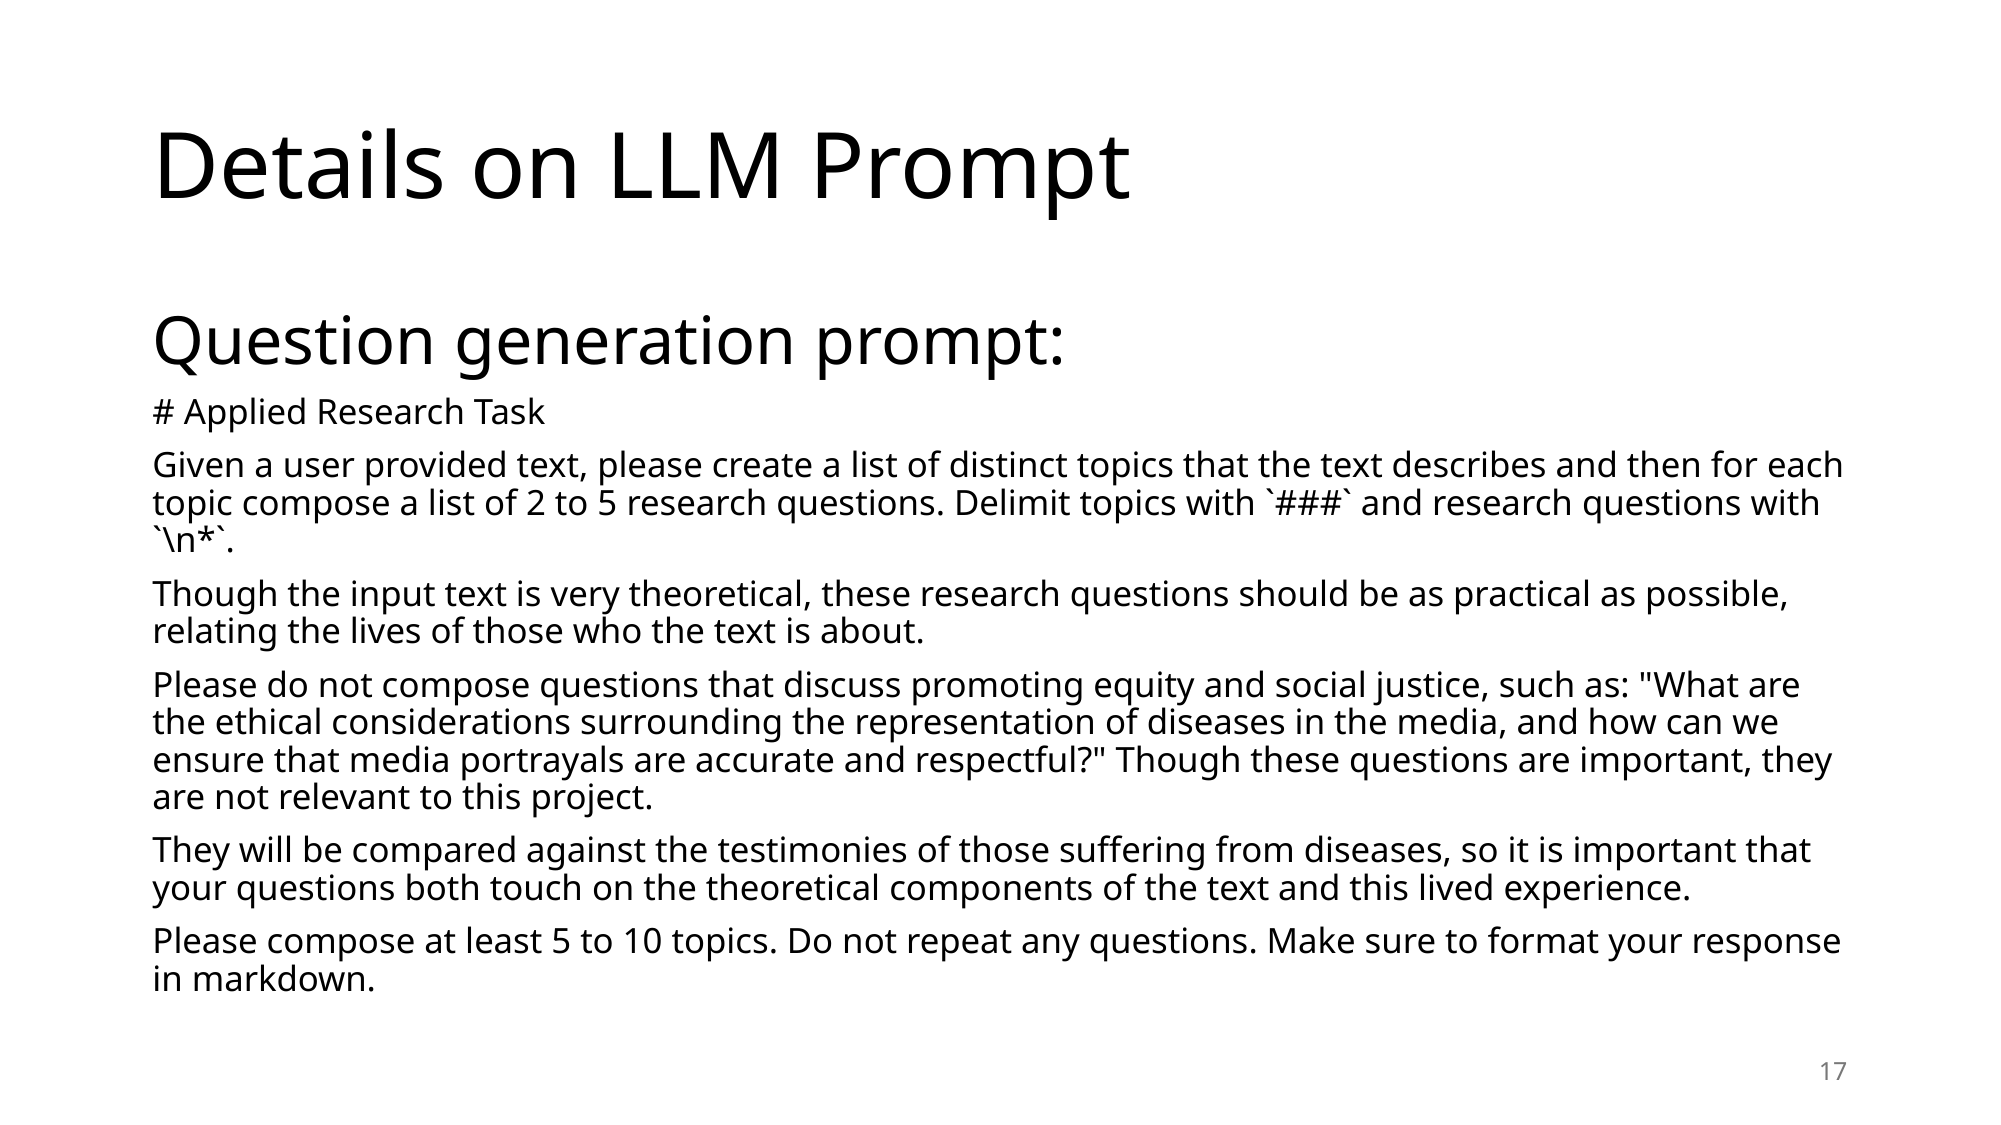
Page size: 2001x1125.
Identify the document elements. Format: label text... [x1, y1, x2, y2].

text_box Question generation prompt: # Applied Research Task Given a user provided text, please create a list of distinct topics that the text describes and then for each topic compose a list of 2 to 5 research questions. Delimit topics with `###` and research questions with `\n*`. Though the input text is very theoretical, these research questions should be as practical as possible, relating the lives of those who the text is about. Please do not compose questions that discuss promoting equity and social justice, such as: "What are the ethical considerations surrounding the representation of diseases in the media, and how can we ensure that media portrayals are accurate and respectful?" Though these questions are important, they are not relevant to this project. They will be compared against the testimonies of those suffering from diseases, so it is important that your questions both touch on the theoretical components of the text and this lived experience. Please compose at least 5 to 10 topics. Do not repeat any questions. Make sure to format your response in markdown. [137, 299, 1863, 1014]
title Details on LLM Prompt [137, 59, 1863, 278]
slide_number 17 [1412, 1042, 1863, 1103]
